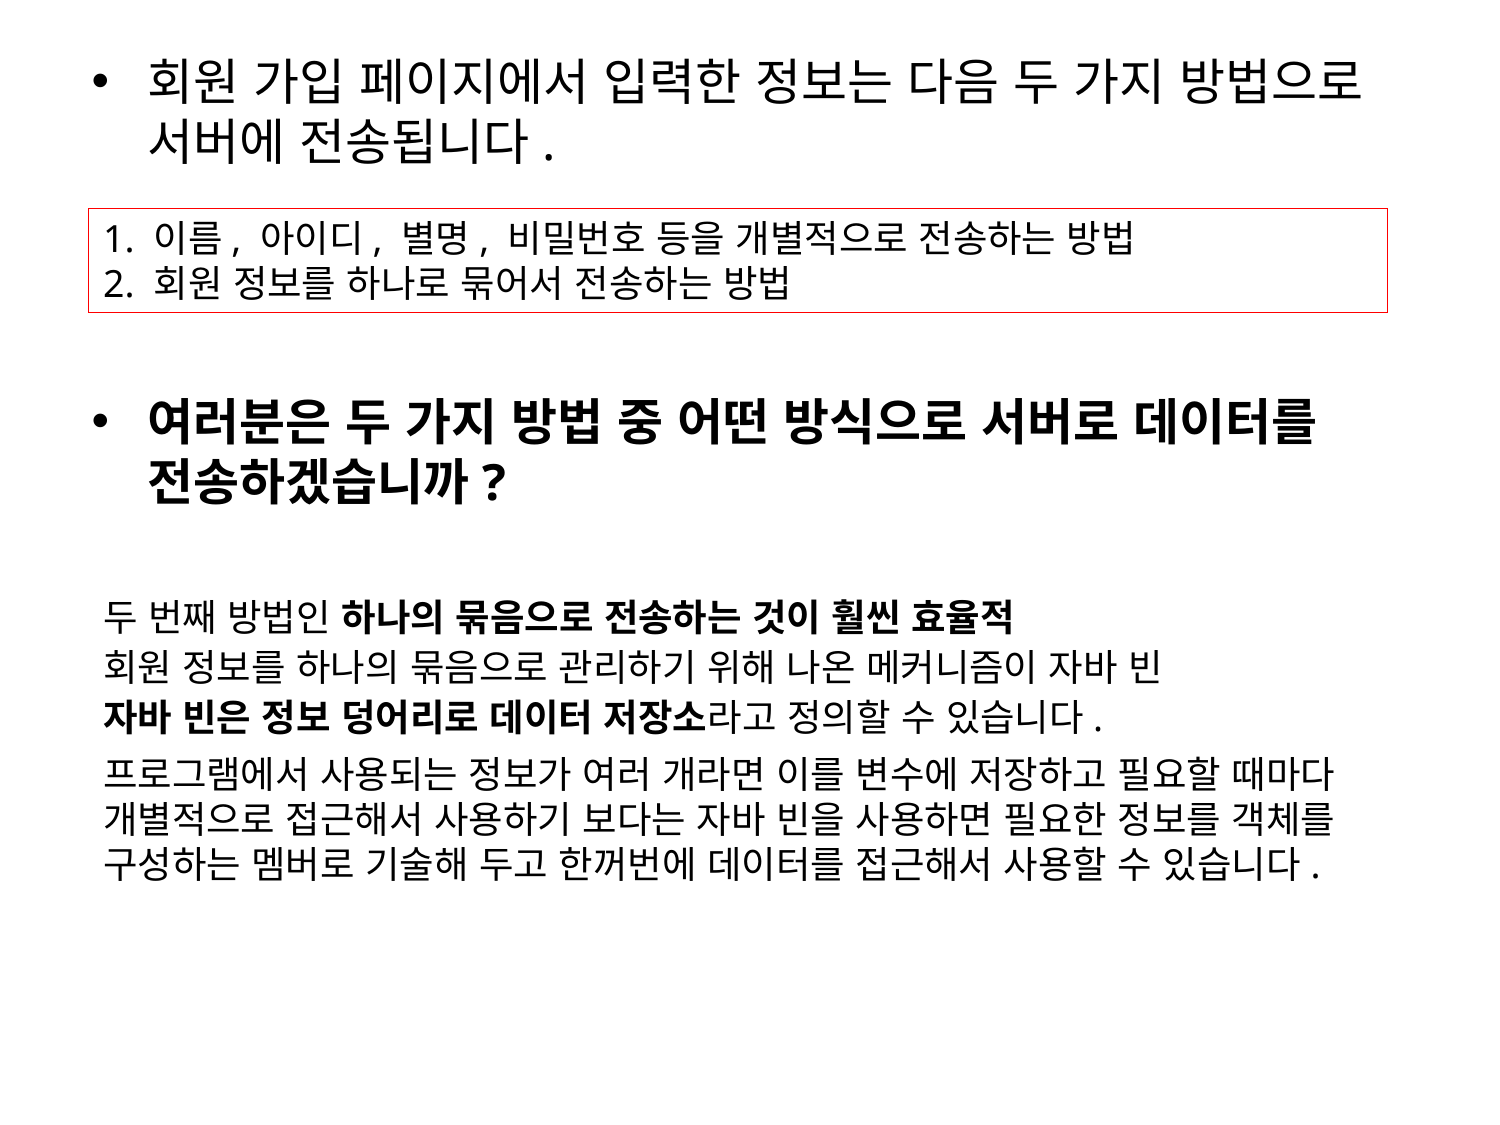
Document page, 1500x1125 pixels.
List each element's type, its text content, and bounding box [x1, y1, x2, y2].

text_box 1. 이름, 아이디, 별명, 비밀번호 등을 개별적으로 전송하는 방법 2. 회원 정보를 하나로 묶어서 전송하는 방법 [88, 208, 1388, 313]
list 회원 가입 페이지에서 입력한 정보는 다음 두 가지 방법으로 서버에 전송됩니다. 여러분은 두 가지 방법 중 어떤 방식으로 서버로 데이터를 전송하겠습니까? [76, 42, 1427, 786]
text_box 두 번째 방법인 하나의 묶음으로 전송하는 것이 훨씬 효율적 회원 정보를 하나의 묶음으로 관리하기 위해 나온 메커니즘이 자바 빈 자바 빈은 정보 덩어리로 데이터 저장소라고 정의할 수 있습니다. 프로그램에서 사용되는 정보가 여러 개라면 이를 변수에 저장하고 필요할 때마다 개별적으로 접근해서 사용하기 보다는 자바 빈을 사용하면 필요한 정보를 객체를 구성하는 멤버로 기술해 두고 한꺼번에 데이터를 접근해서 사용할 수 있습니다. [88, 586, 1388, 939]
